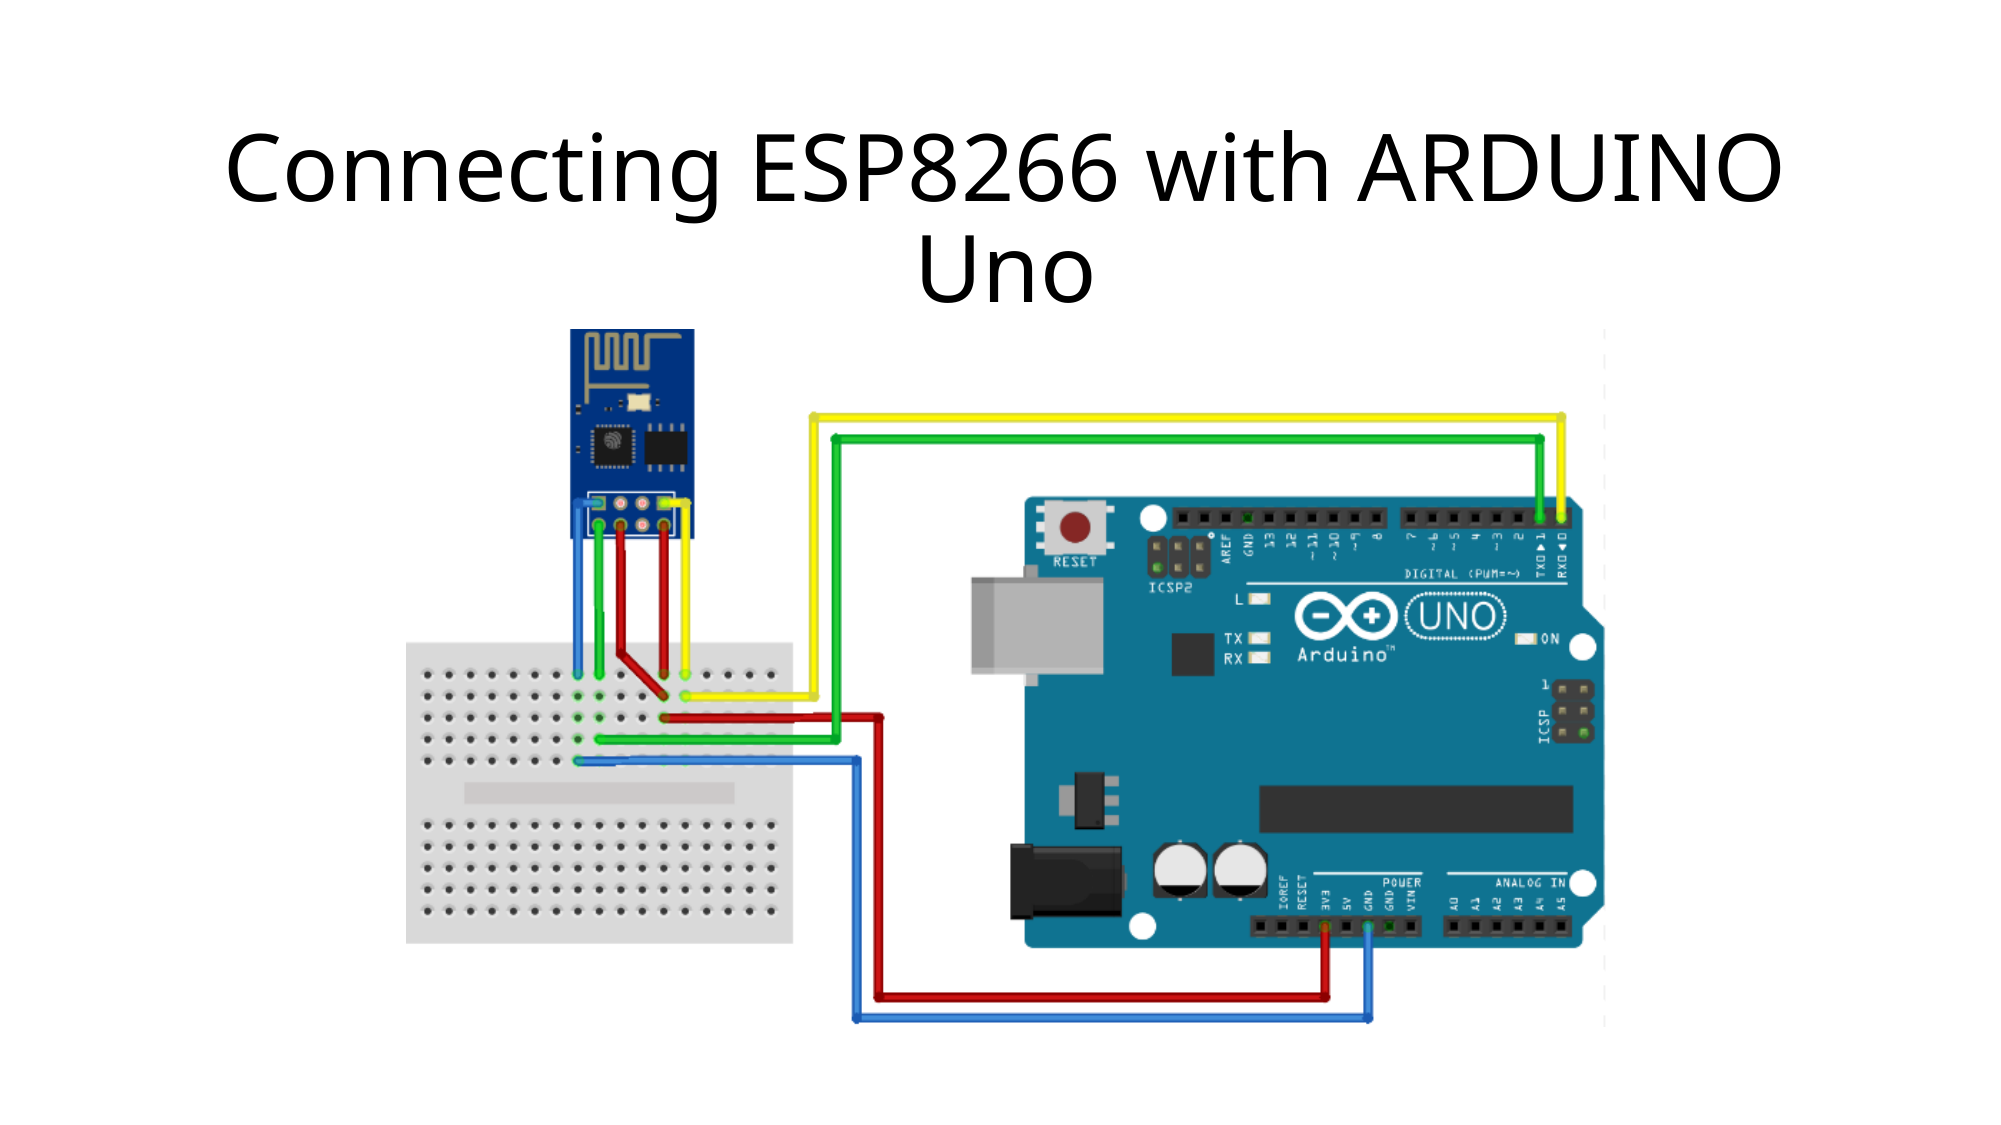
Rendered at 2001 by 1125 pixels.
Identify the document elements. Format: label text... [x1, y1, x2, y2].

picture [406, 329, 1606, 1027]
text_box Connecting ESP8266 with ARDUINO Uno [143, 112, 1869, 330]
